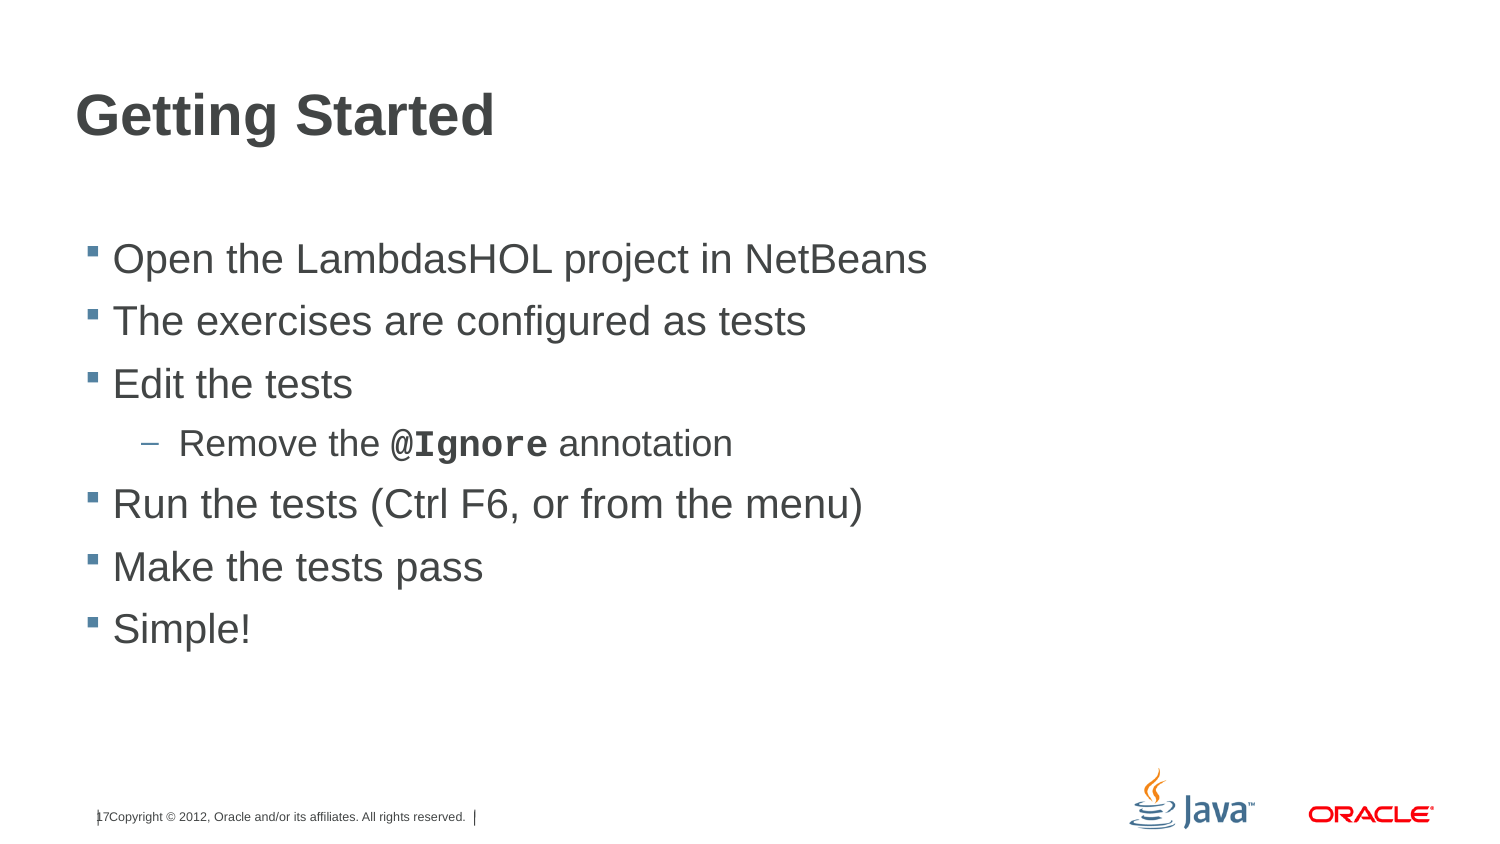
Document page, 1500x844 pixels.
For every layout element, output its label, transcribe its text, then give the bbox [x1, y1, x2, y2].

picture [1109, 762, 1266, 834]
picture [1293, 790, 1445, 838]
list Open the LambdasHOL project in NetBeans The exercises are configured as tests Edit the tests Remove the @Ignore annotation Run the tests (Ctrl F6, or from the menu) Make the tests pass Simple! [75, 231, 1425, 734]
title Getting Started [75, 78, 1425, 149]
